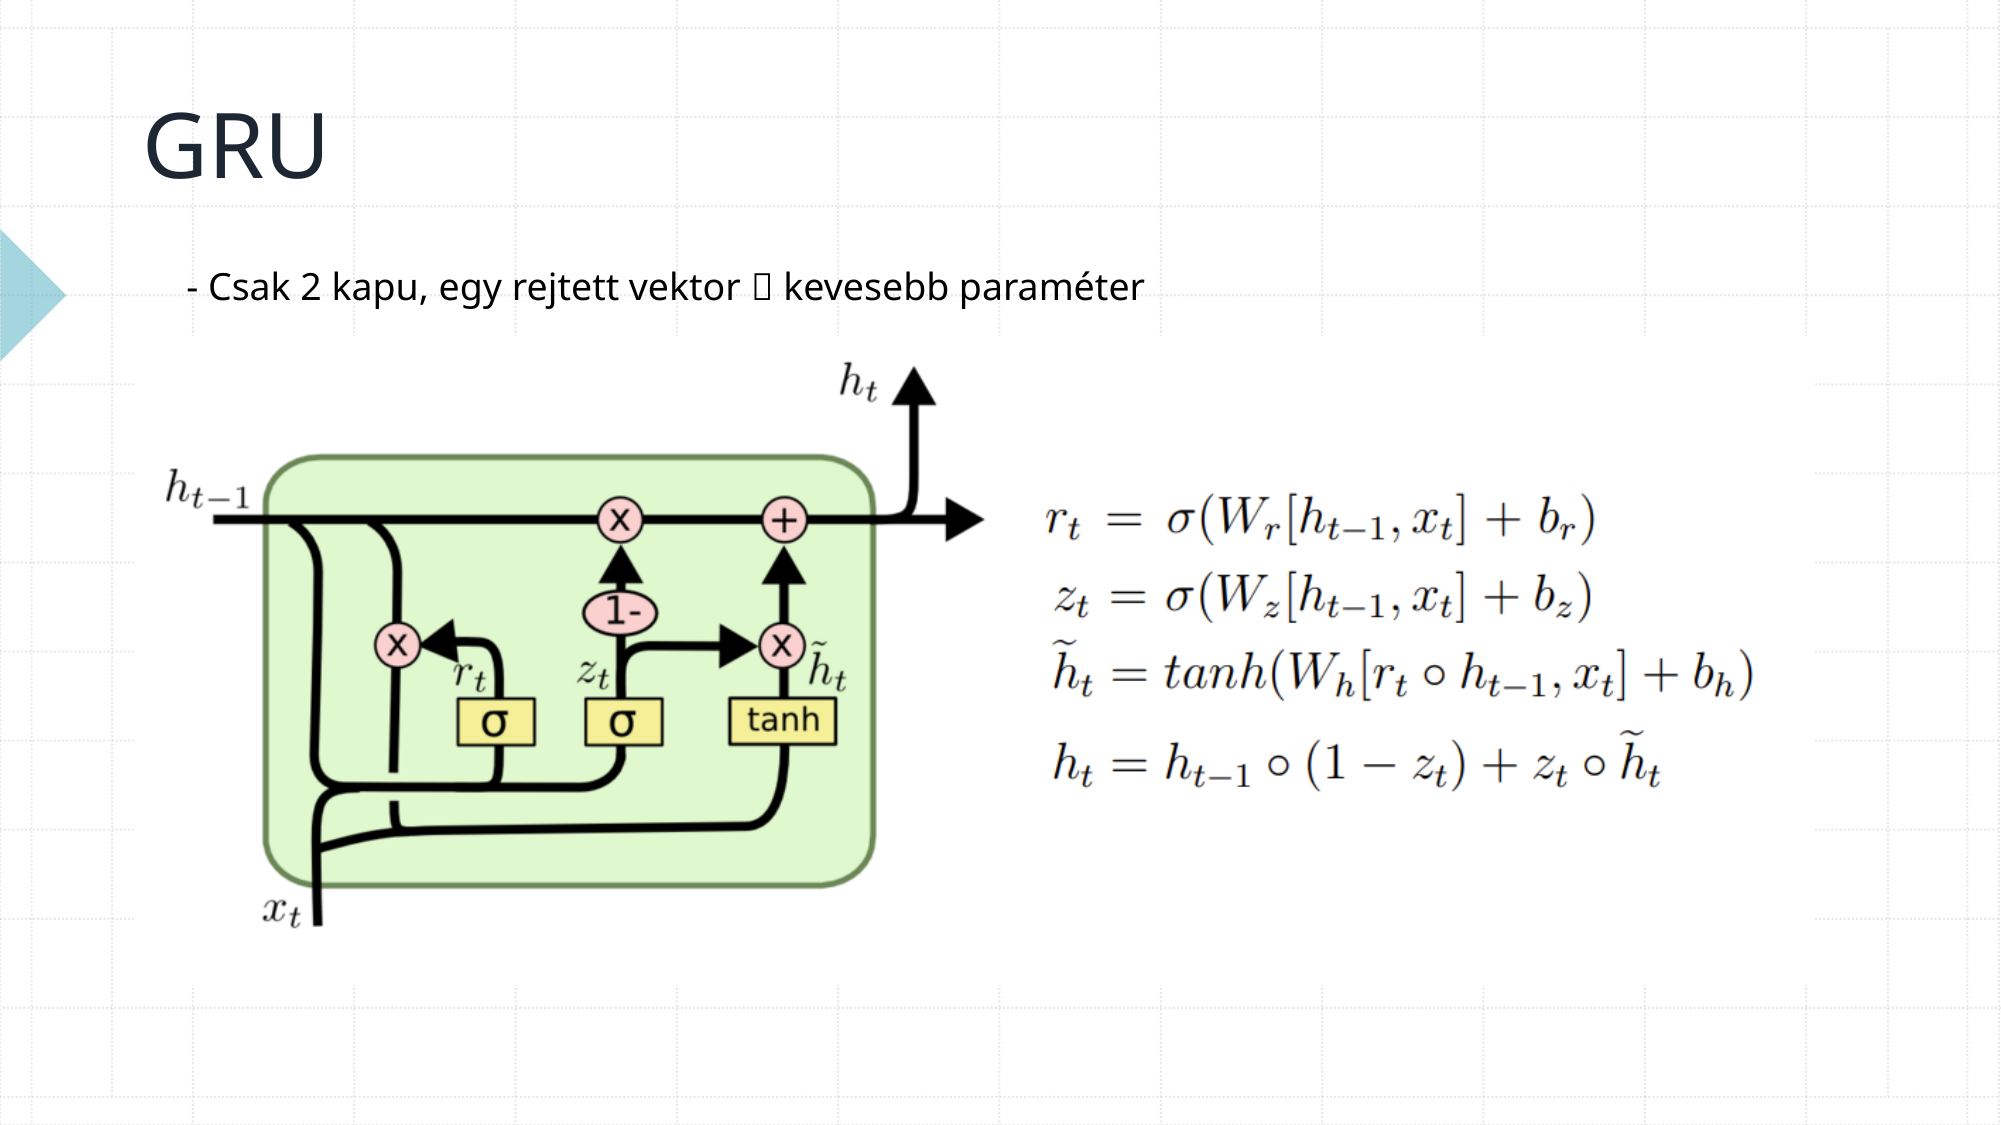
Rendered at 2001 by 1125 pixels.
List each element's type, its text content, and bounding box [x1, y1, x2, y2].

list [134, 336, 1815, 985]
title GRU [127, 79, 1822, 205]
text_box - Csak 2 kapu, egy rejtett vektor  kevesebb paraméter [171, 255, 1161, 316]
